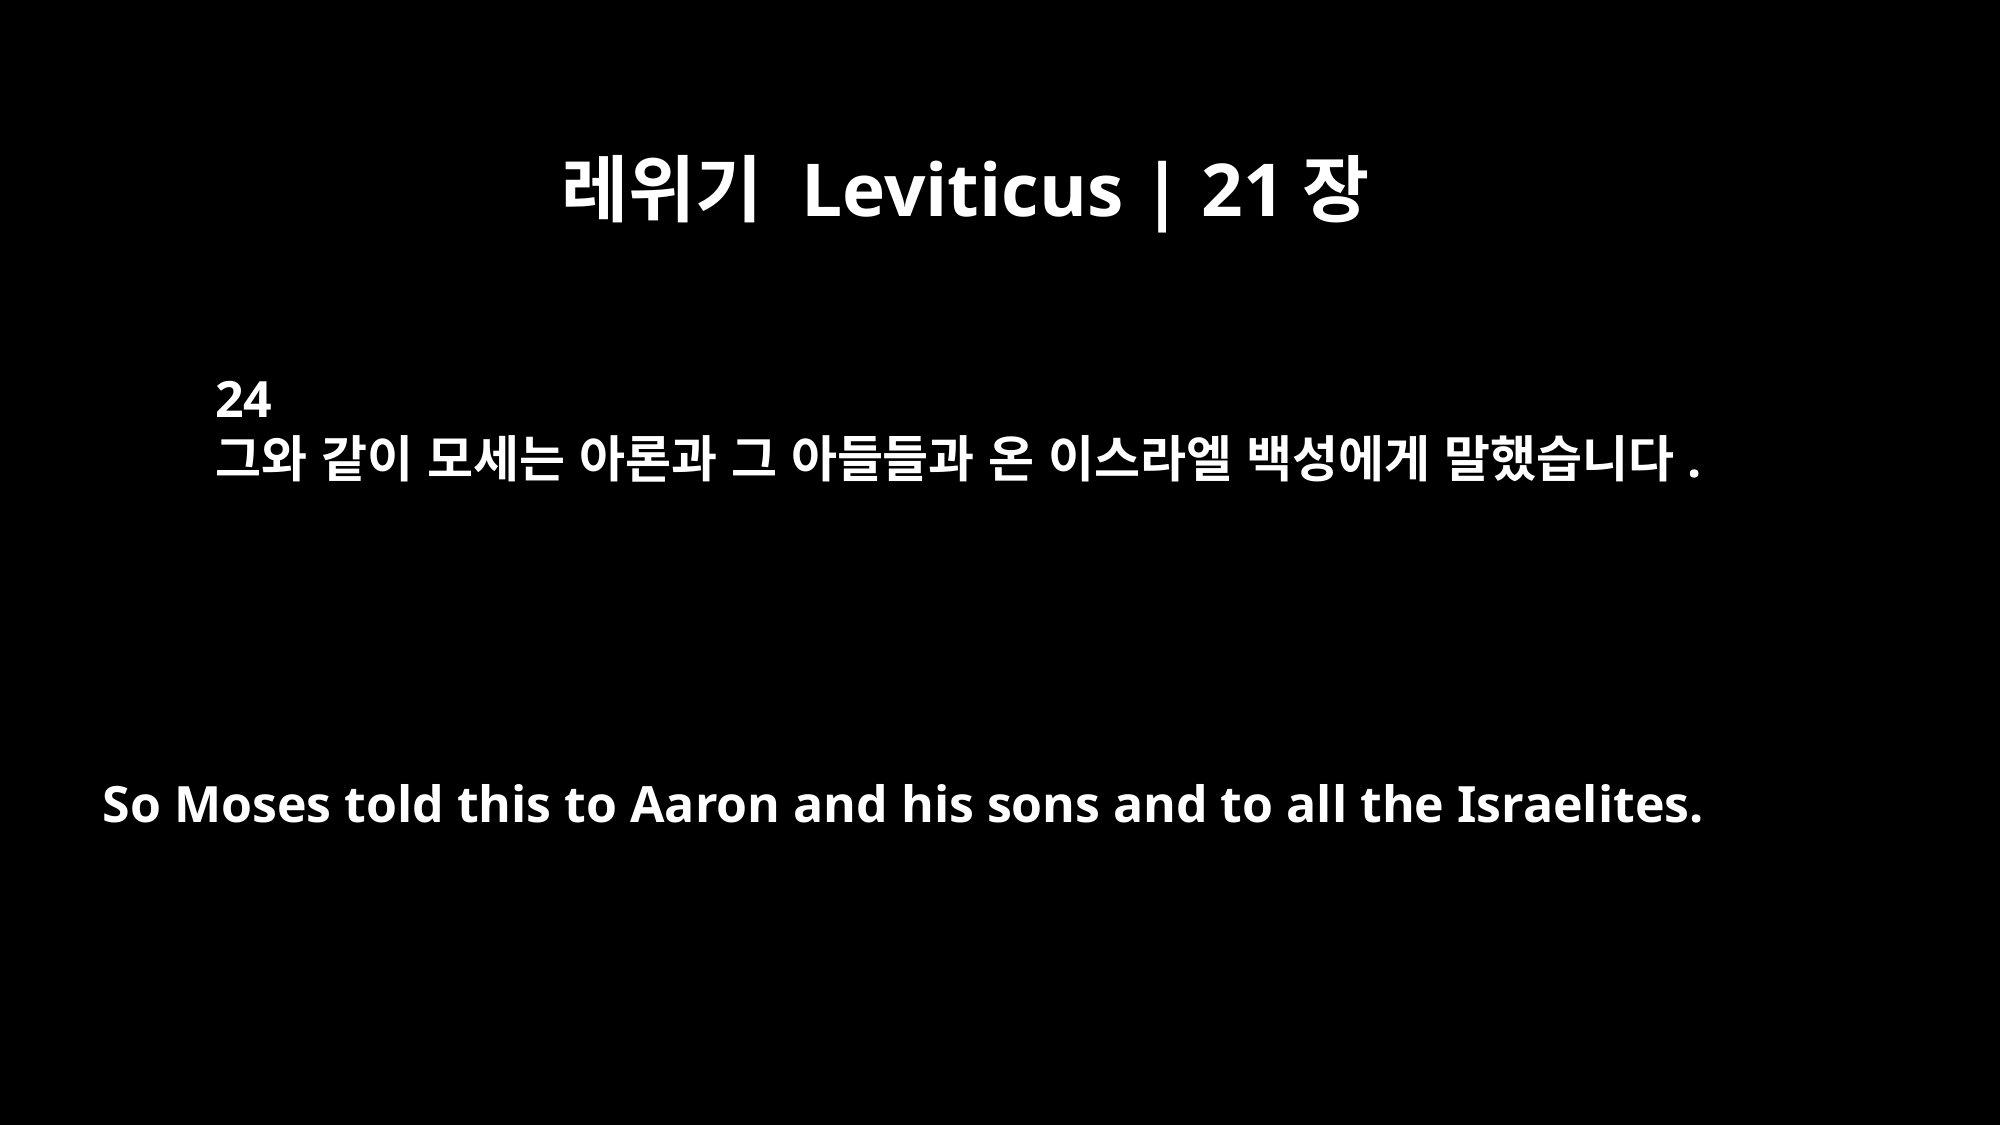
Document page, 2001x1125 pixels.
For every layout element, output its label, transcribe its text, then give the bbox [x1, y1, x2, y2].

text_box 레위기 Leviticus | 21장 [546, 136, 1386, 239]
text_box So Moses told this to Aaron and his sons and to all the Israelites. [88, 764, 1720, 840]
text_box 24 그와 같이 모세는 아론과 그 아들들과 온 이스라엘 백성에게 말했습니다. [200, 359, 1717, 495]
